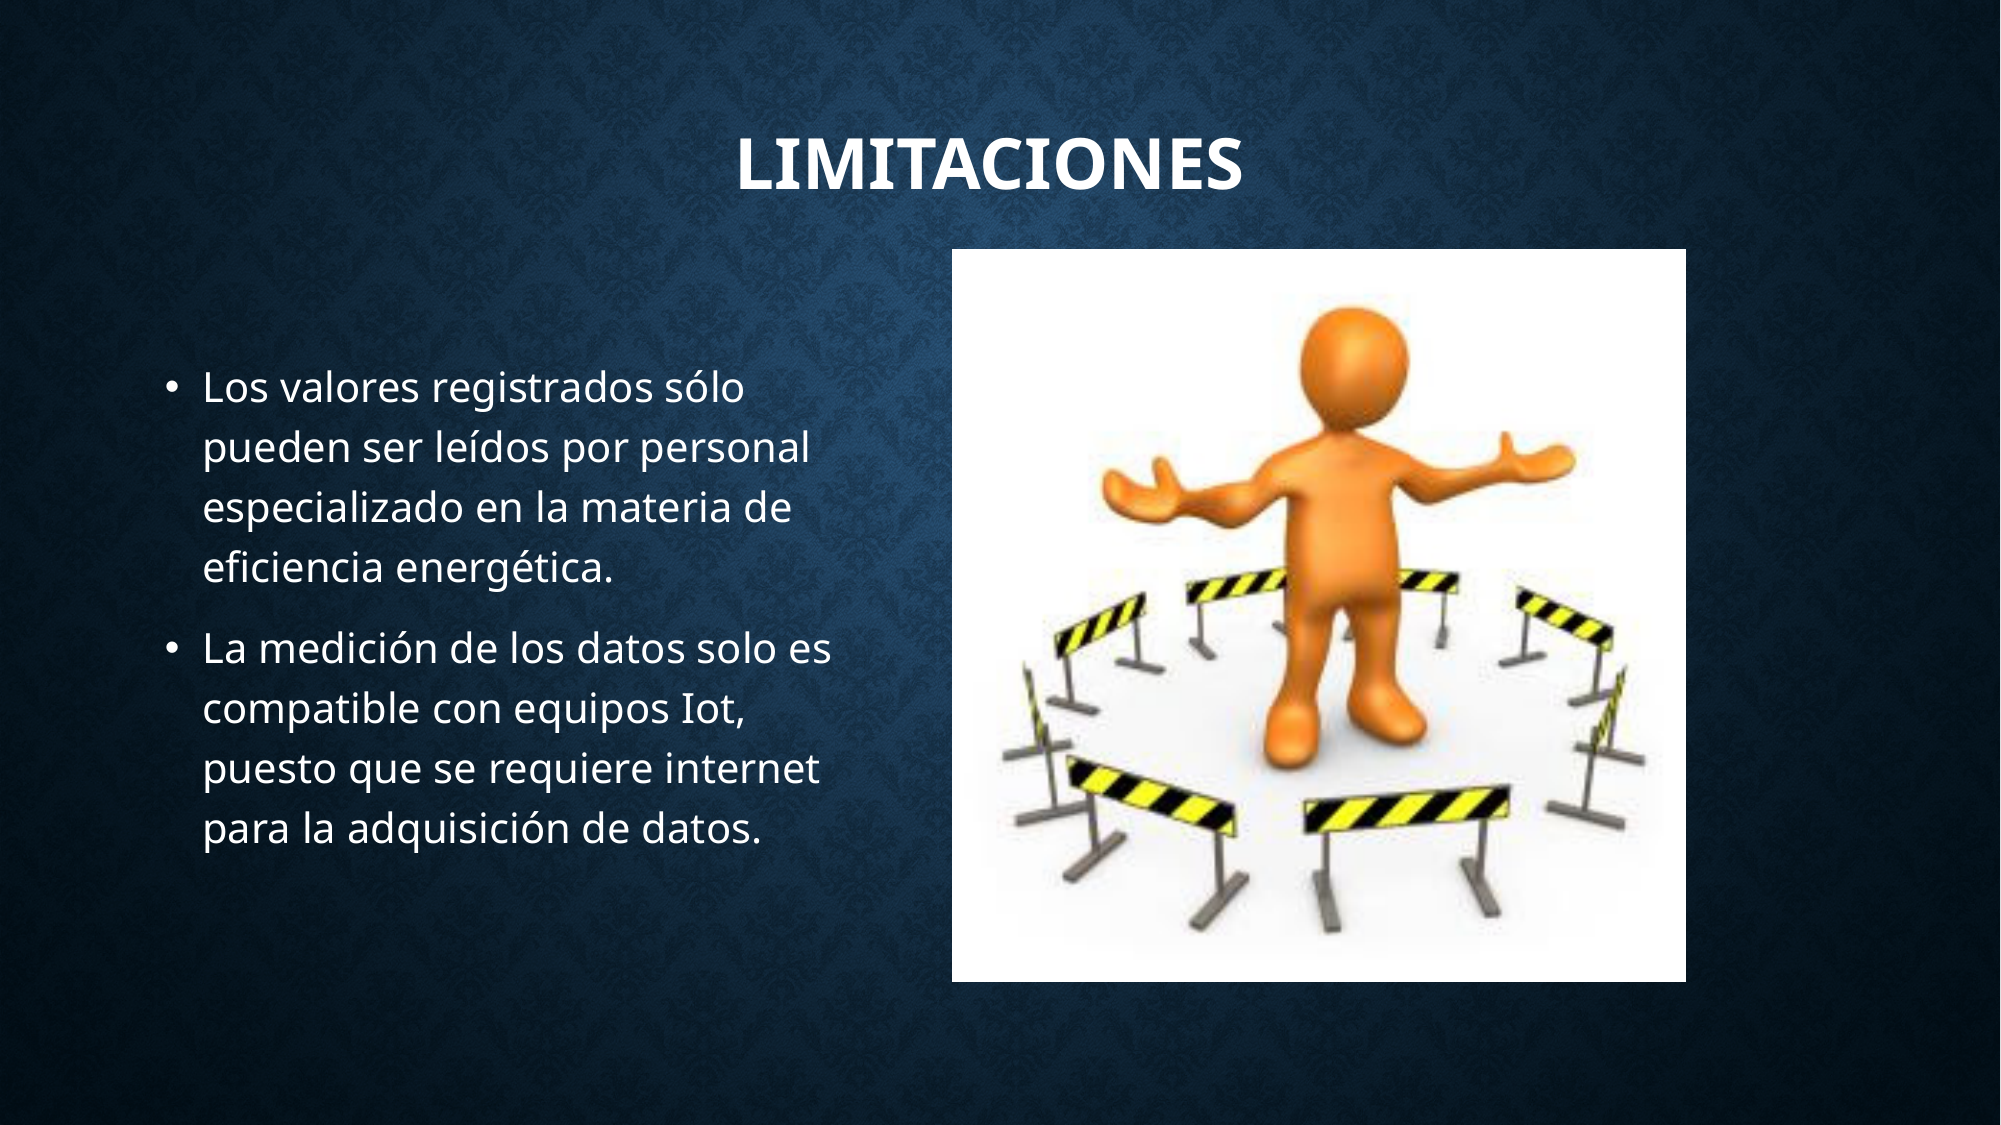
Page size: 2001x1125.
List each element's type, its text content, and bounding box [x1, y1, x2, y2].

picture [952, 249, 1686, 983]
list Los valores registrados sólo pueden ser leídos por personal especializado en la materia de eficiencia energética. La medición de los datos solo es compatible con equipos Iot, puesto que se requiere internet para la adquisición de datos. [149, 343, 859, 950]
title LIMITACIONES [149, 99, 1849, 318]
